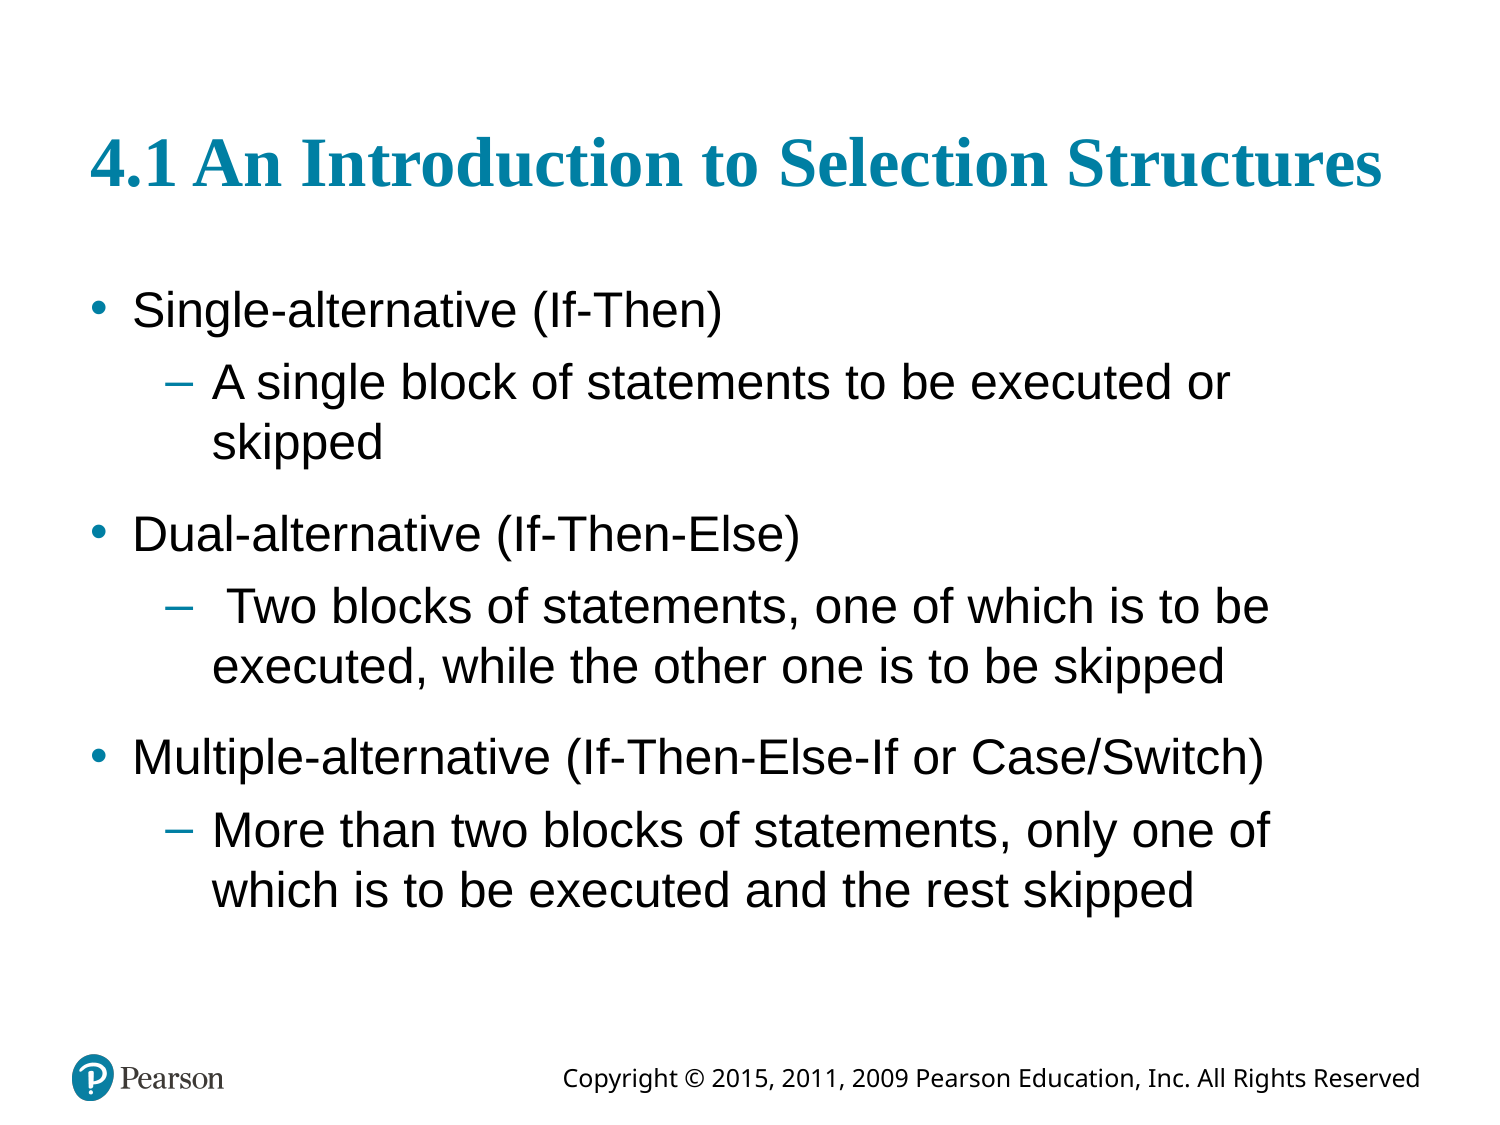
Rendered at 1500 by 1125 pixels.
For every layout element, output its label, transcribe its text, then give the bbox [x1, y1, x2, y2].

list Single-alternative (If-Then) A single block of statements to be executed or skipped Dual-alternative (If-Then-Else) Two blocks of statements, one of which is to be executed, while the other one is to be skipped Multiple-alternative (If-Then-Else-If or Case/Switch) More than two blocks of statements, only one of which is to be executed and the rest skipped [75, 262, 1425, 953]
picture [72, 1054, 88, 1070]
picture [80, 1063, 106, 1088]
picture [72, 1087, 83, 1101]
picture [98, 1054, 224, 1101]
title 4.1 An Introduction to Selection Structures [75, 35, 1425, 216]
